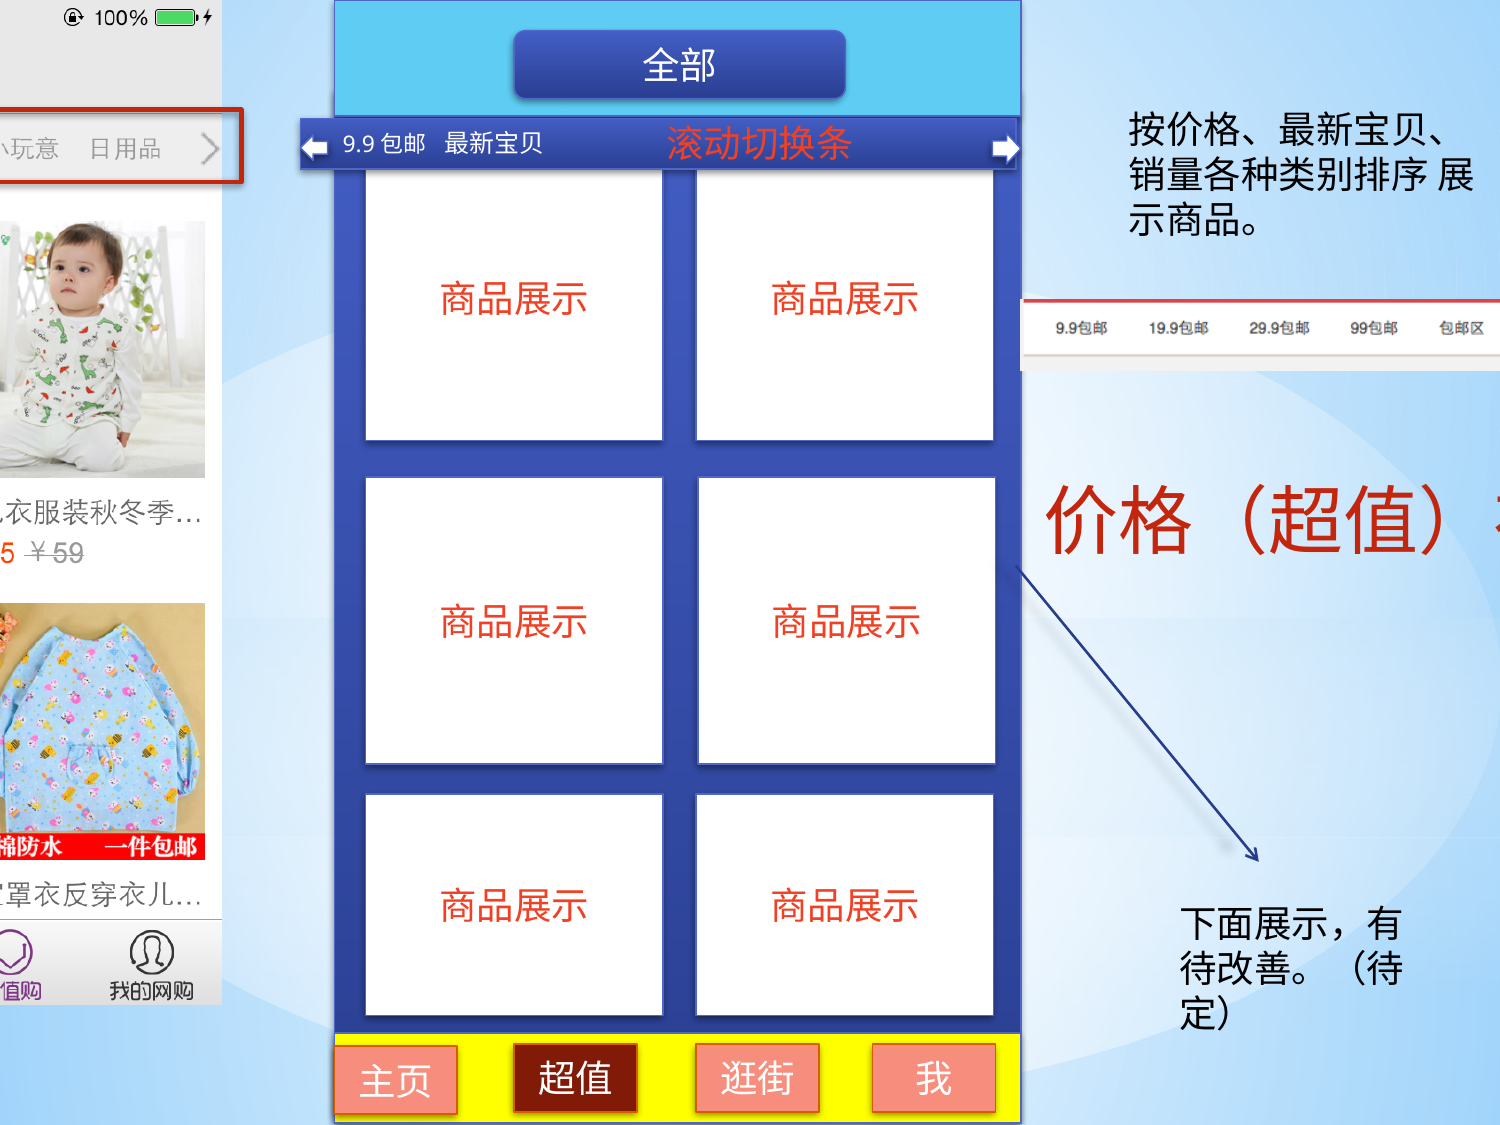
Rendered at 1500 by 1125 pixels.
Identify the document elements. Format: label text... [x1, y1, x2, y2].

picture [1020, 299, 1500, 371]
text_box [0, 0, 242, 1005]
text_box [334, 0, 1022, 110]
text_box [1015, 565, 1259, 863]
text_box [300, 112, 1038, 220]
text_box 下面展示，有待改善。（待定） [1164, 892, 1457, 1043]
text_box 按价格、最新宝贝、销量各种类别排序 展示商品。 [1114, 98, 1496, 249]
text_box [334, 229, 1022, 1124]
text_box 价格（超值）布局 [1028, 466, 1500, 572]
